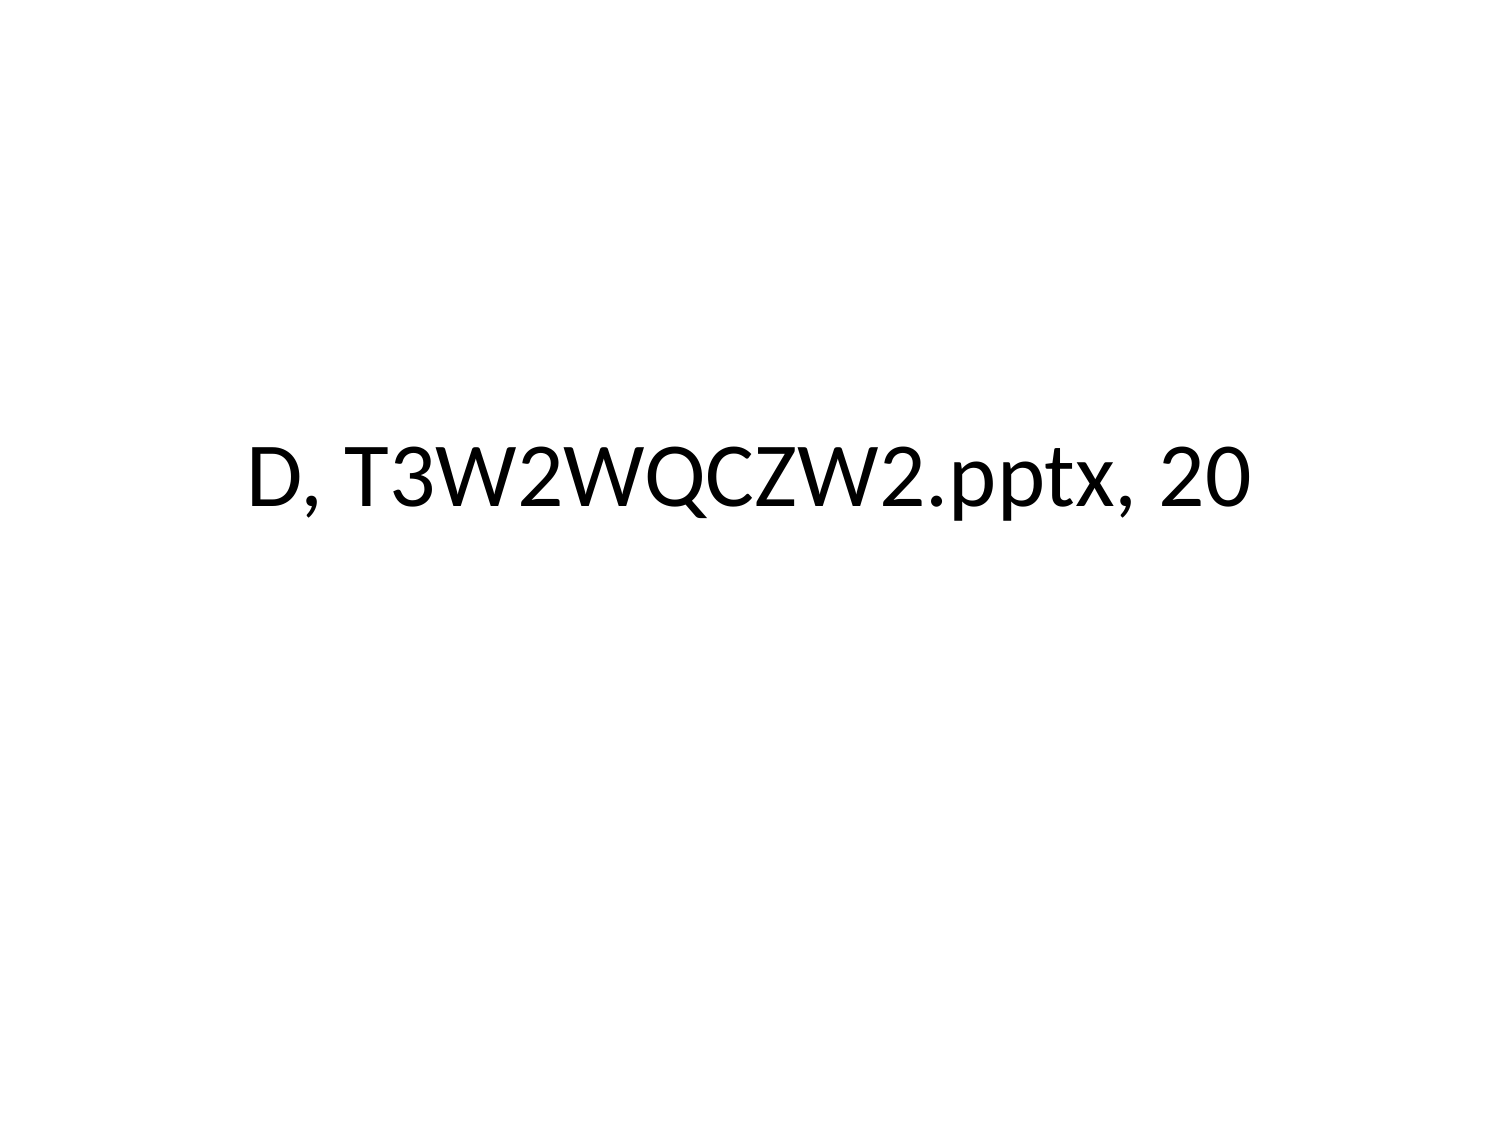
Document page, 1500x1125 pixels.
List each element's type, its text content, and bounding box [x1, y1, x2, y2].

title D, T3W2WQCZW2.pptx, 20 [112, 349, 1388, 591]
